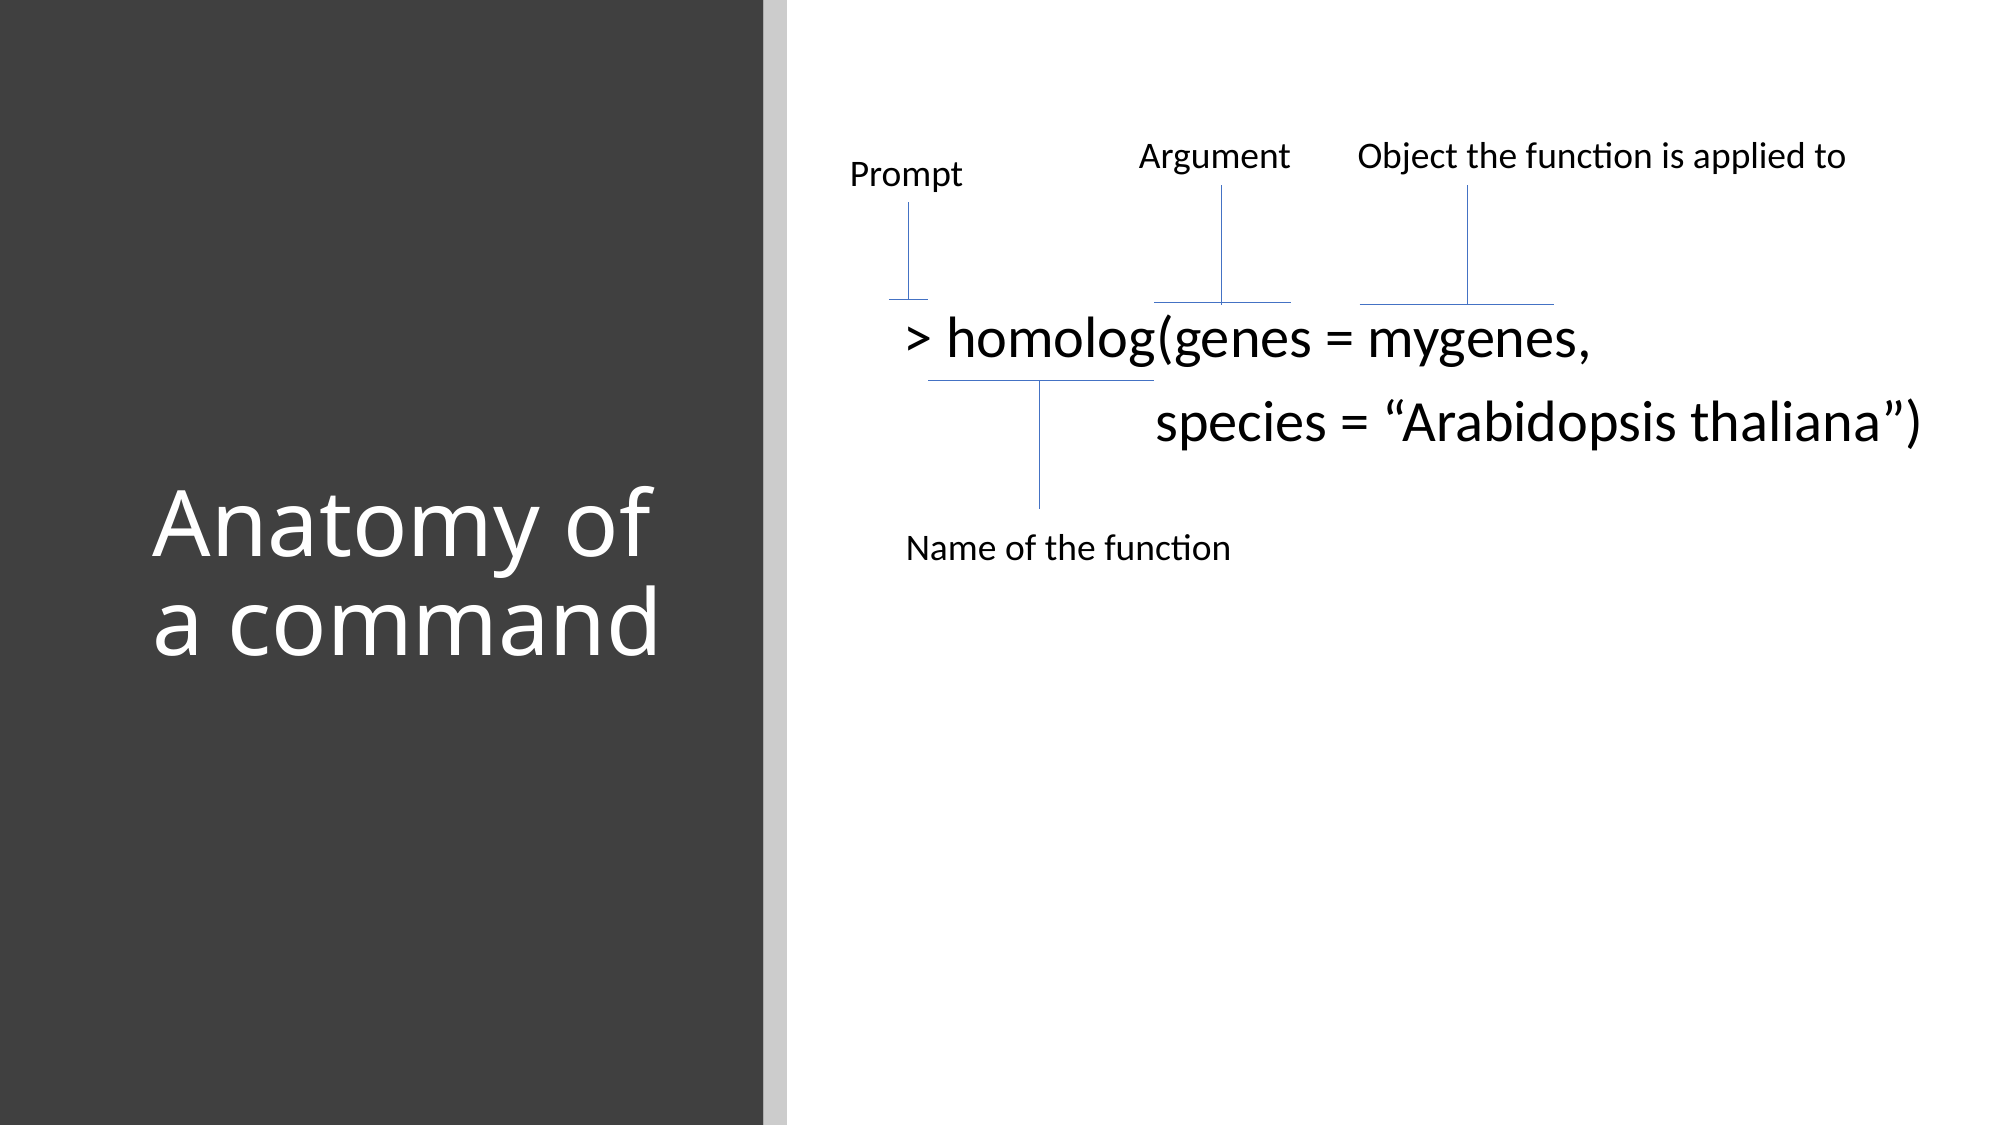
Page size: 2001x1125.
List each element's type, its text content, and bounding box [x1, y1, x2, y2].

text_box [762, 0, 788, 1125]
text_box Object the function is applied to [1342, 124, 1863, 184]
list > homolog(genes = mygenes, species = “Arabidopsis thaliana”) [888, 299, 1977, 1014]
text_box Name of the function [891, 515, 1247, 576]
text_box [0, 0, 762, 1125]
title Anatomy of a command [137, 133, 685, 1020]
text_box Argument [1124, 124, 1307, 184]
text_box Prompt [835, 141, 979, 202]
